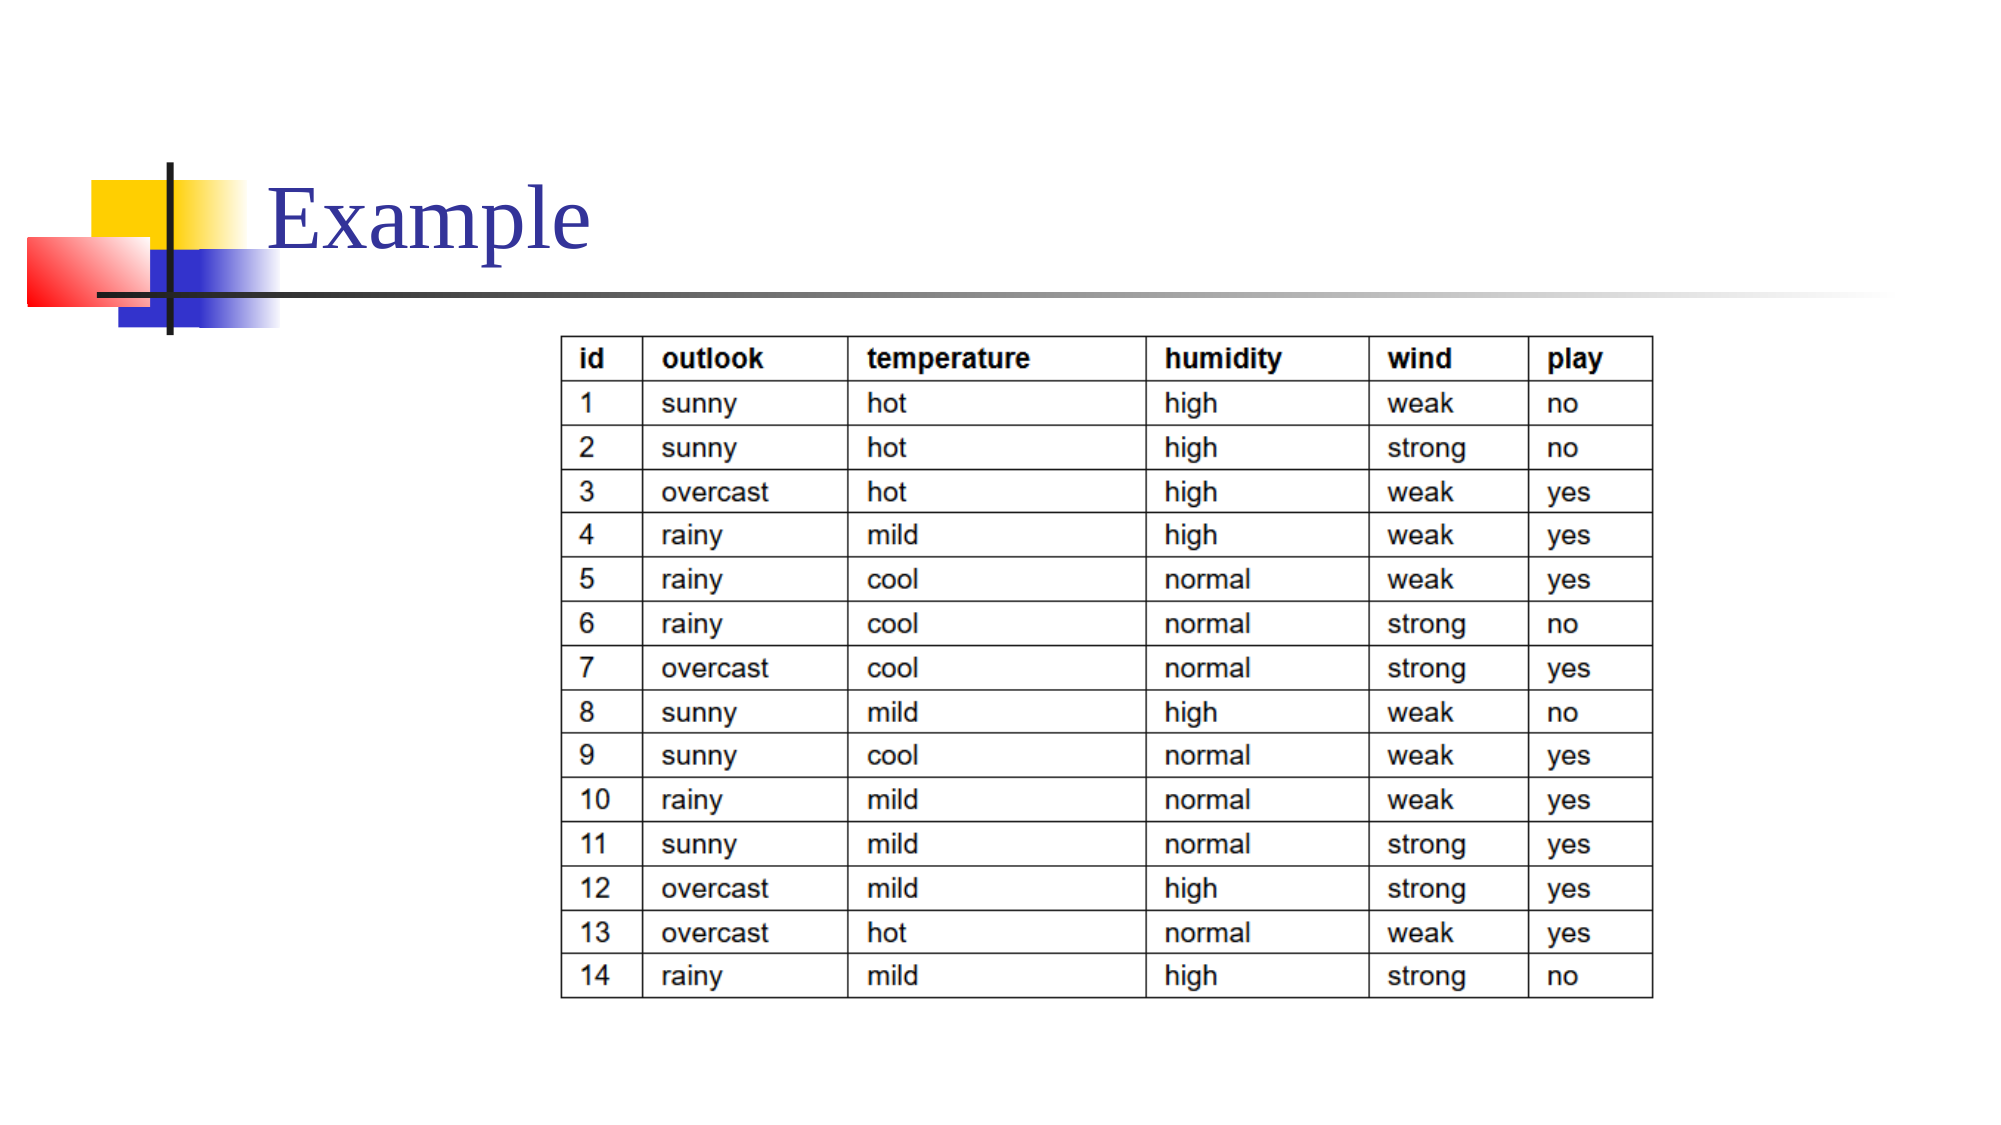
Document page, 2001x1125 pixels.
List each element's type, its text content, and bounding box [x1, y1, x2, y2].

title Example [251, 34, 1956, 275]
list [555, 330, 1662, 1006]
